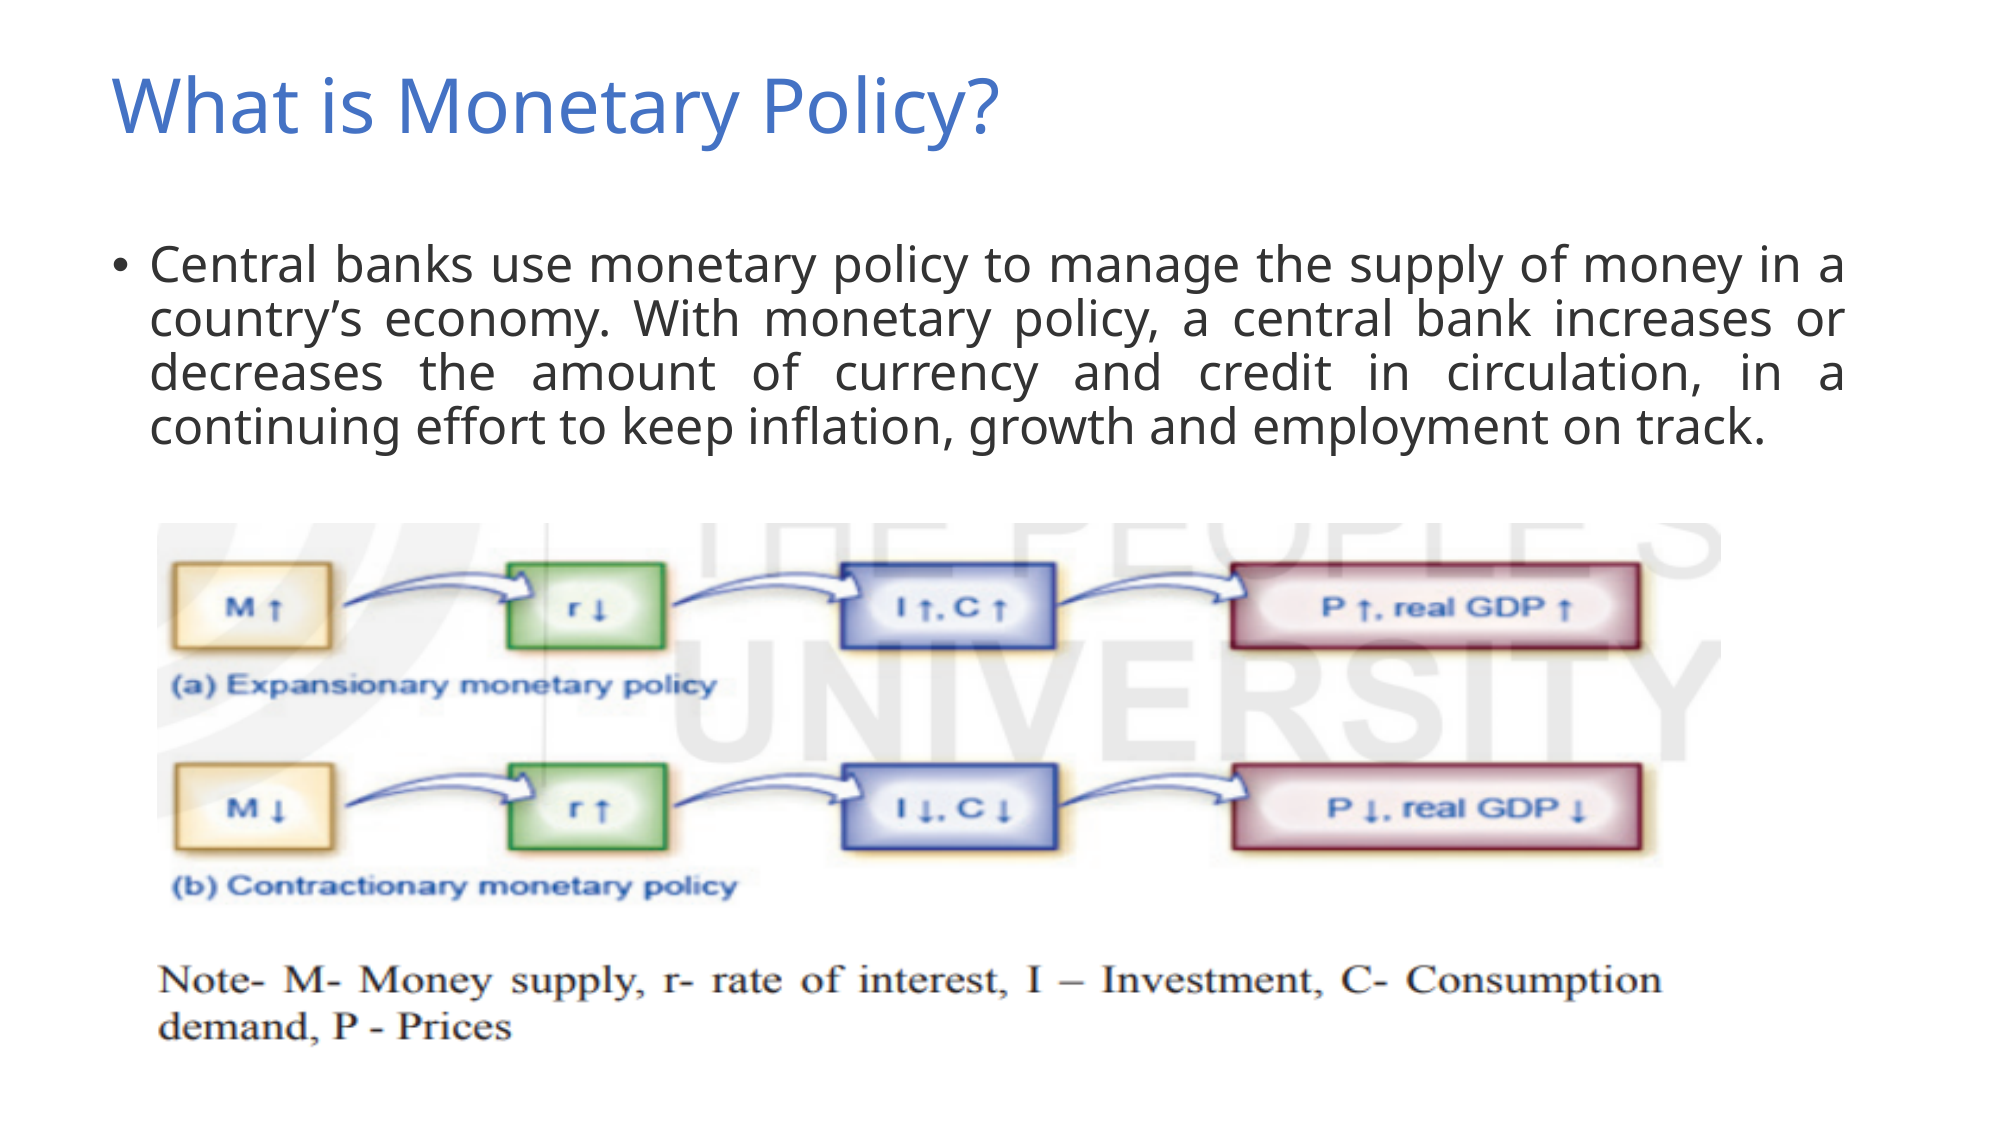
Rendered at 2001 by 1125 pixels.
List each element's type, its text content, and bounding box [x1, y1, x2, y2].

picture [157, 523, 1721, 1066]
title What is Monetary Policy? [96, 59, 1863, 158]
list Central banks use monetary policy to manage the supply of money in a country’s economy. With monetary policy, a central bank increases or decreases the amount of currency and credit in circulation, in a continuing effort to keep inflation, growth and employment on track. [96, 232, 1863, 1014]
